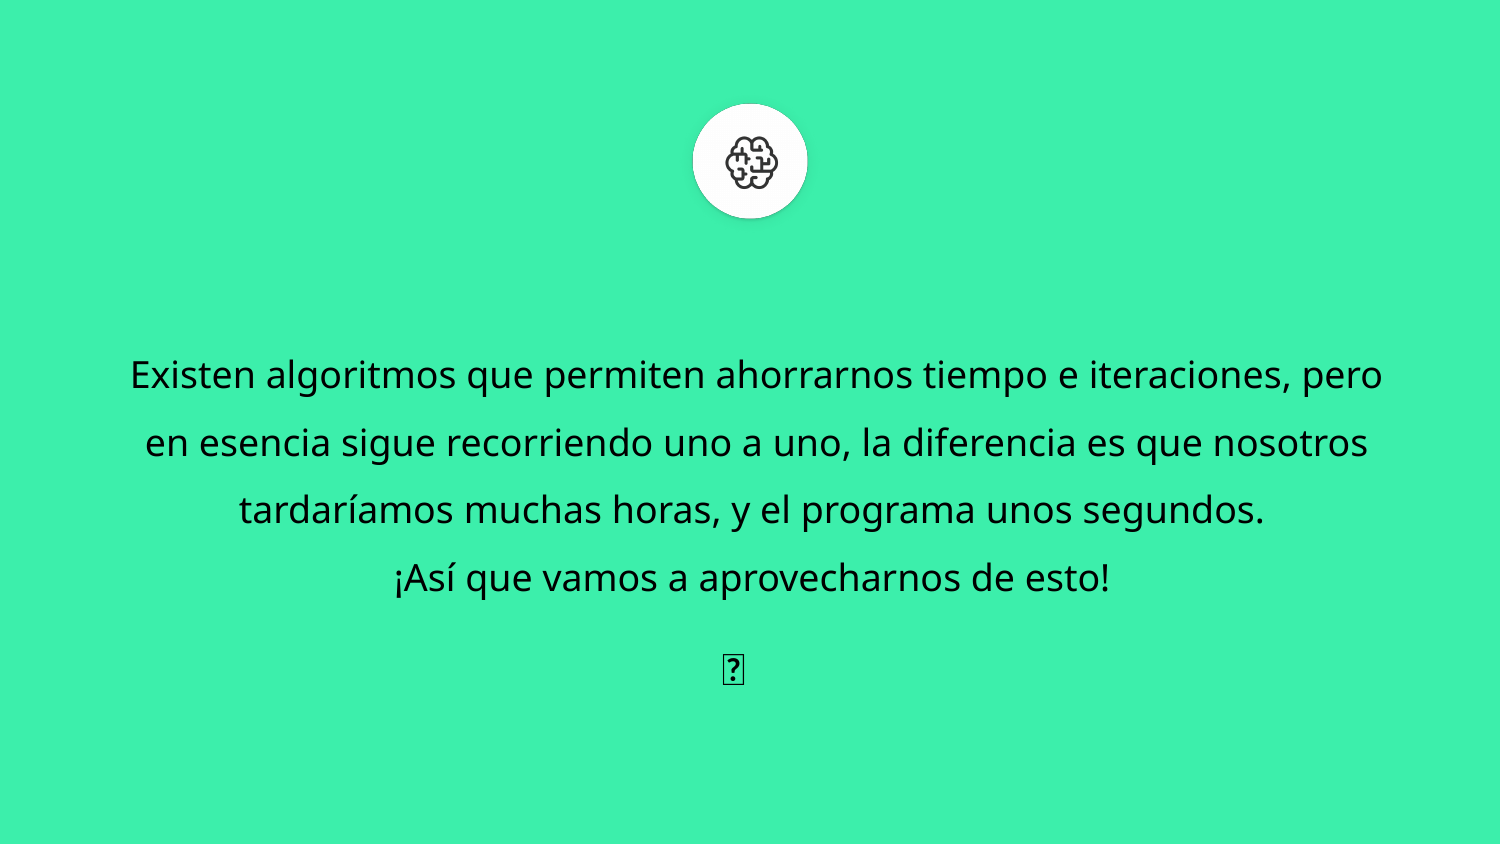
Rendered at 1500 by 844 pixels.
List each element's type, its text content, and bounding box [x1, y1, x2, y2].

picture [678, 89, 822, 234]
text_box 💪 [707, 624, 793, 710]
text_box Existen algoritmos que permiten ahorrarnos tiempo e iteraciones, pero en esencia sigue recorriendo uno a uno, la diferencia es que nosotros tardaríamos muchas horas, y el programa unos segundos. ¡Así que vamos a aprovecharnos de esto! [113, 313, 1401, 644]
